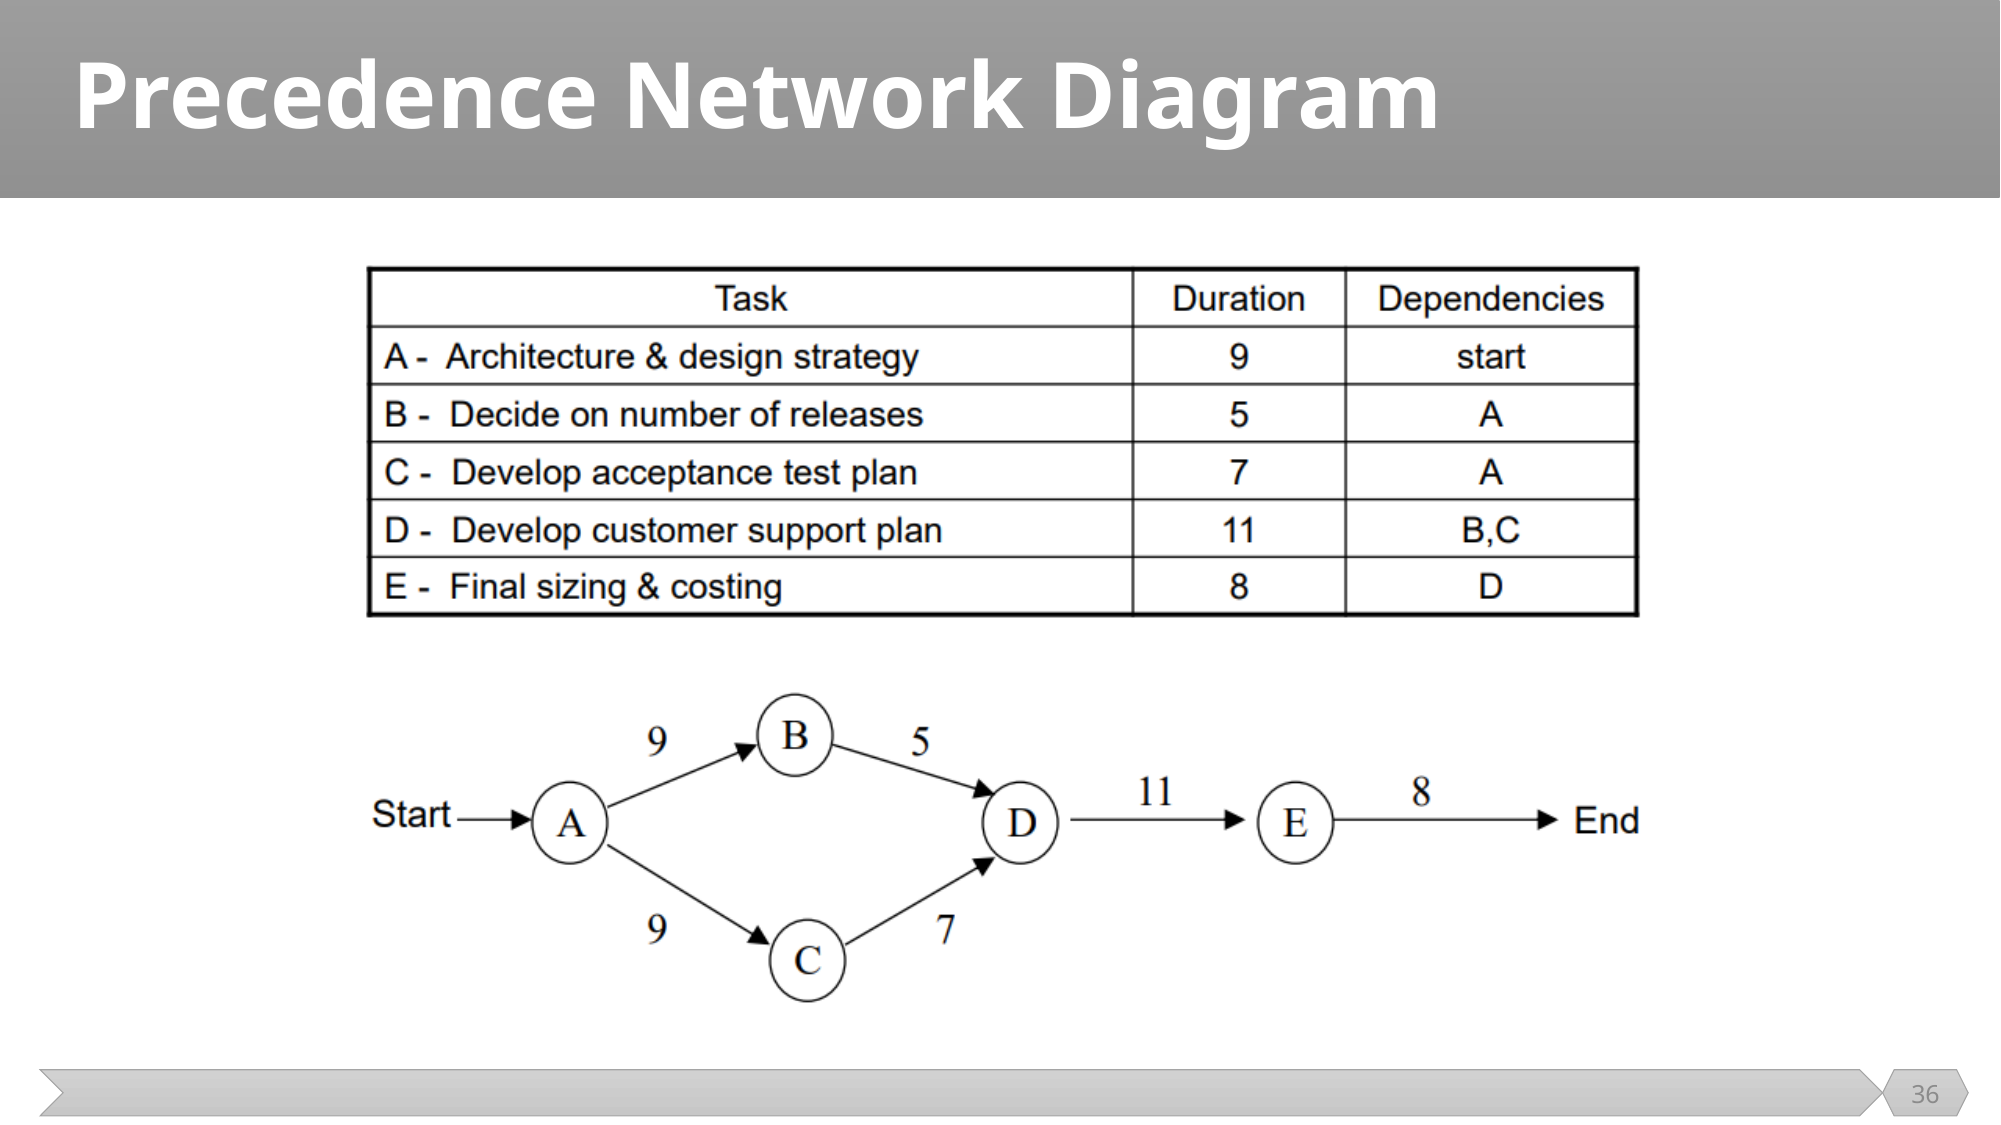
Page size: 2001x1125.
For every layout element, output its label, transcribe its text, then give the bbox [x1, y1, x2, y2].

slide_number 36 [1882, 1065, 1969, 1125]
title Precedence Network Diagram [56, 0, 1969, 199]
picture [326, 250, 1662, 1013]
